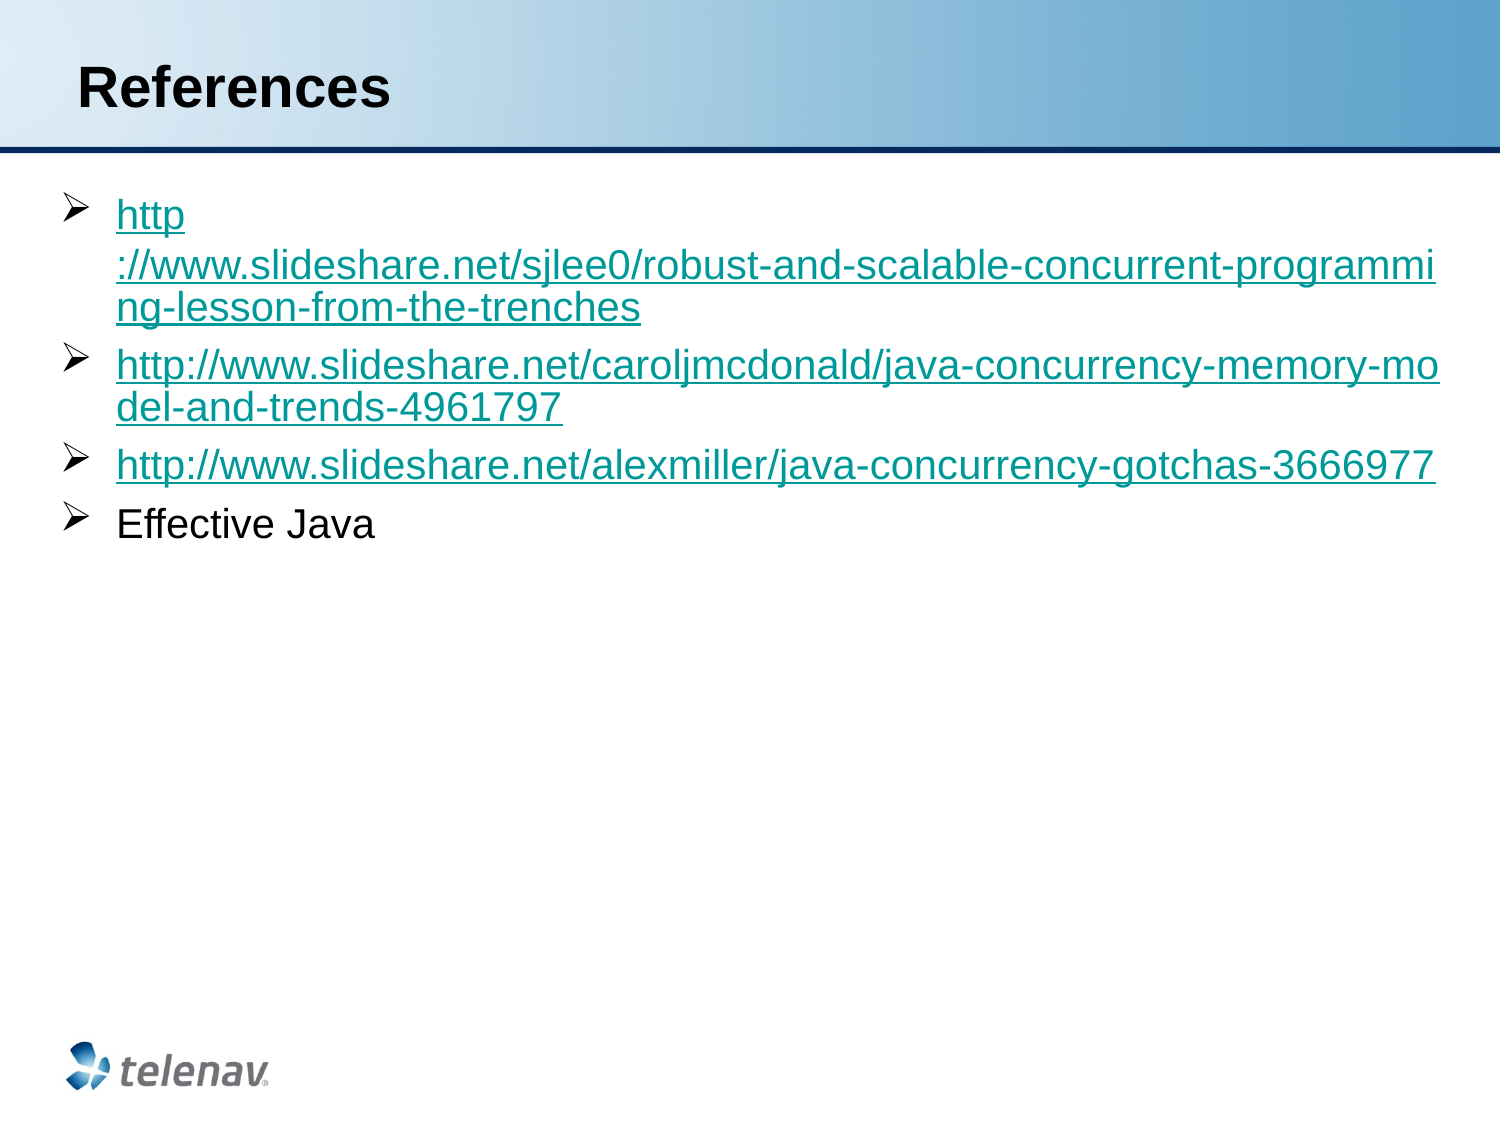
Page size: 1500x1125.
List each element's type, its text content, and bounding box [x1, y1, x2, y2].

picture [62, 1037, 271, 1094]
list http://www.slideshare.net/sjlee0/robust-and-scalable-concurrent-programming-lesson-from-the-trenches http://www.slideshare.net/caroljmcdonald/java-concurrency-memory-model-and-trends-4961797 http://www.slideshare.net/alexmiller/java-concurrency-gotchas-3666977 Effective Java [52, 187, 1451, 1013]
title References [62, 37, 1413, 131]
picture [0, 0, 1500, 146]
